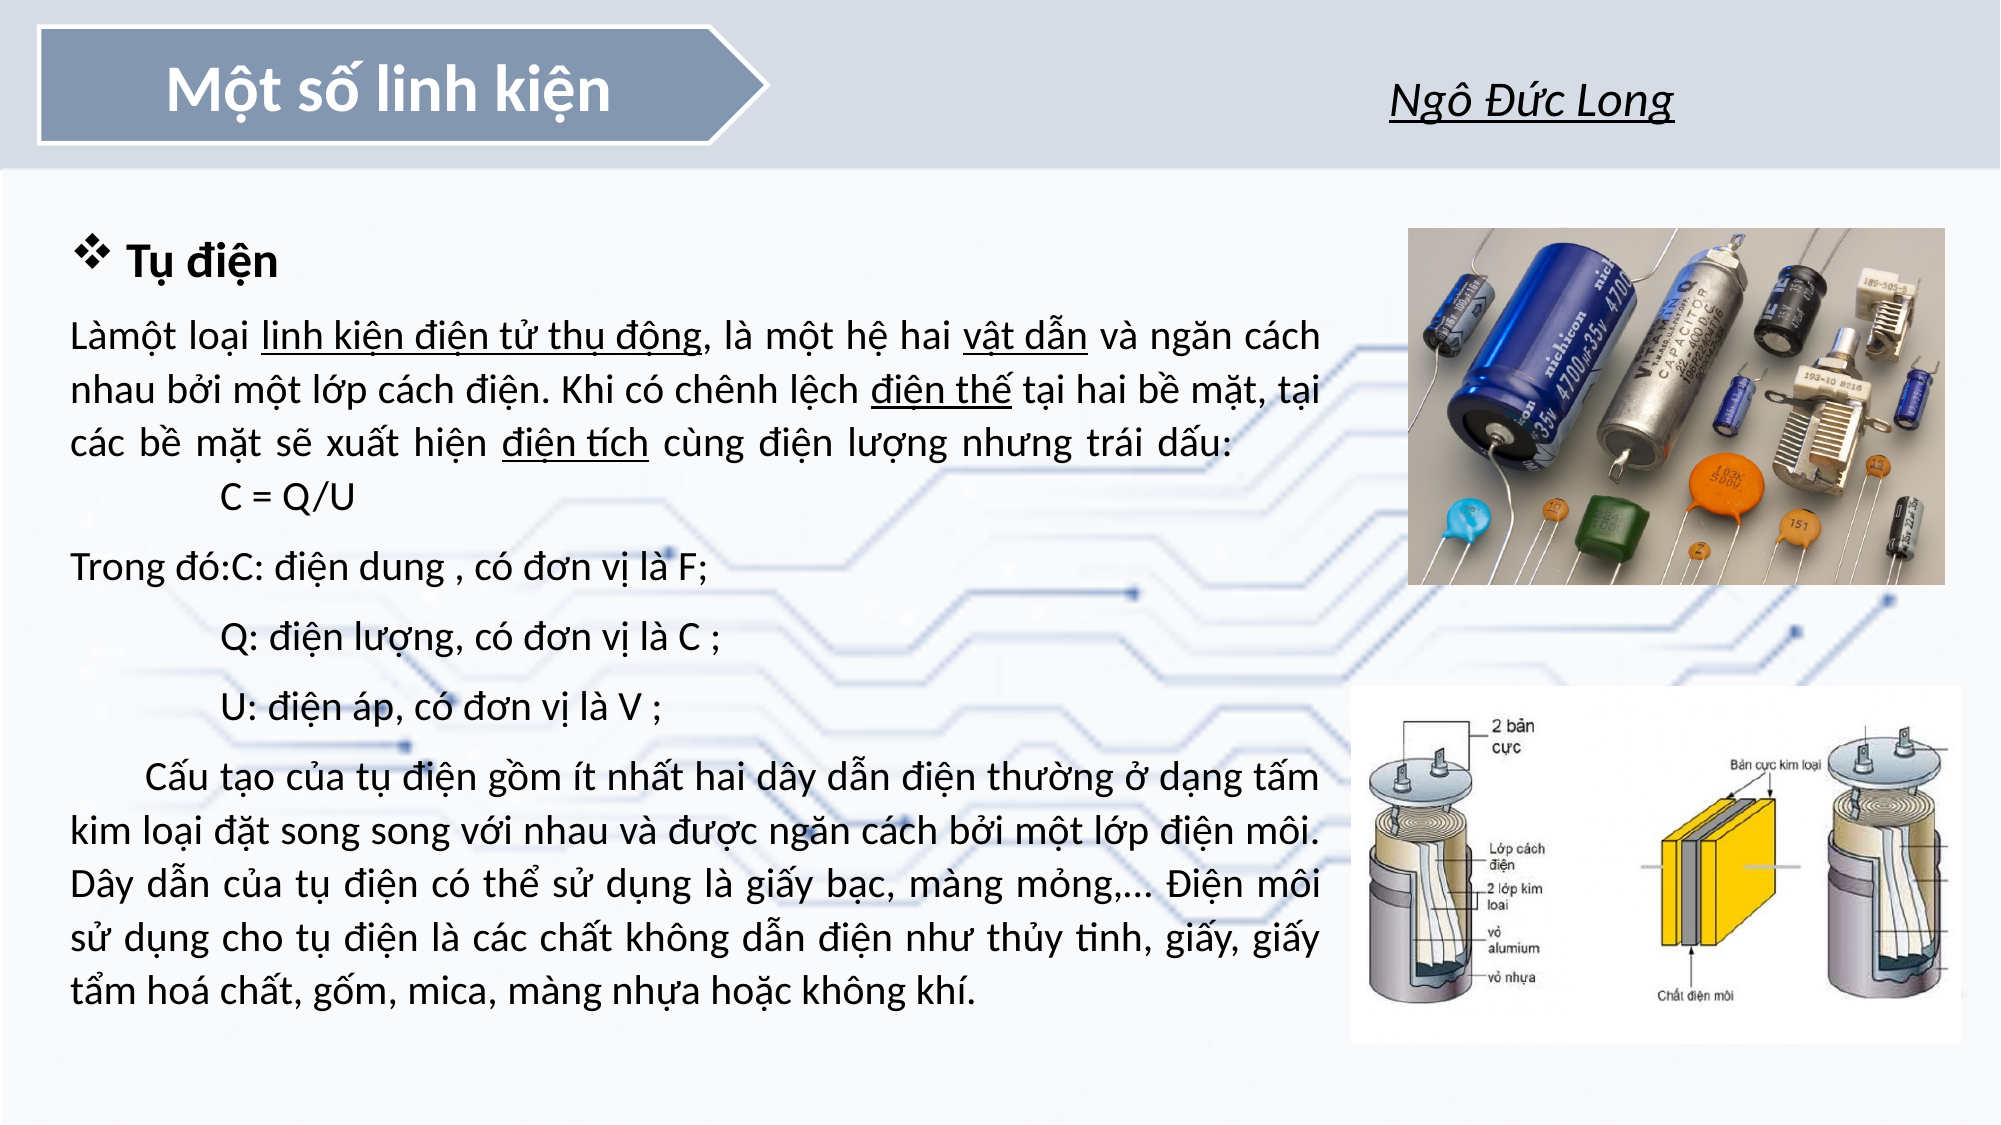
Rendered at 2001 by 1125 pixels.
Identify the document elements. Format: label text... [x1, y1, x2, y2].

text_box [0, 0, 2000, 168]
text_box Một số linh kiện [38, 25, 769, 145]
text_box Ngô Đức Long [1374, 59, 1961, 135]
picture [0, 168, 2000, 1125]
